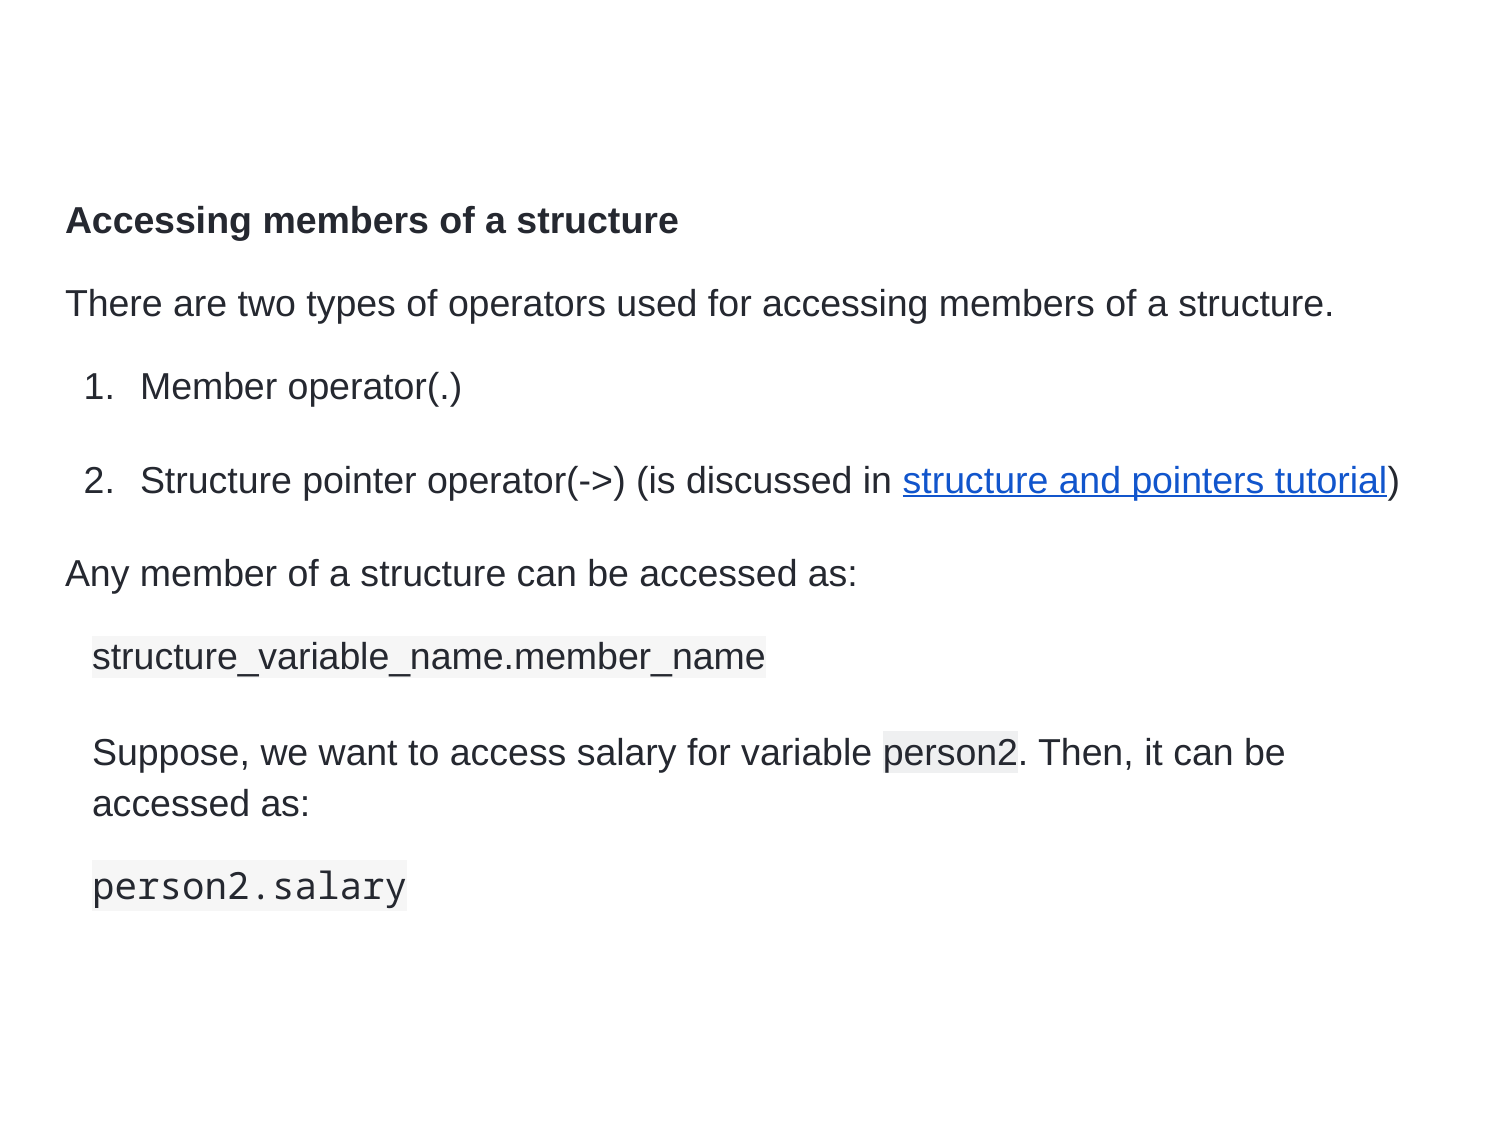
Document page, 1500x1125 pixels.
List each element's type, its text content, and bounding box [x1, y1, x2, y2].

text_box Accessing members of a structure There are two types of operators used for accessing members of a structure. Member operator(.) Structure pointer operator(->) (is discussed in structure and pointers tutorial) Any member of a structure can be accessed as: structure_variable_name.member_name Suppose, we want to access salary for variable person2. Then, it can be accessed as: person2.salary [50, 62, 1433, 1035]
